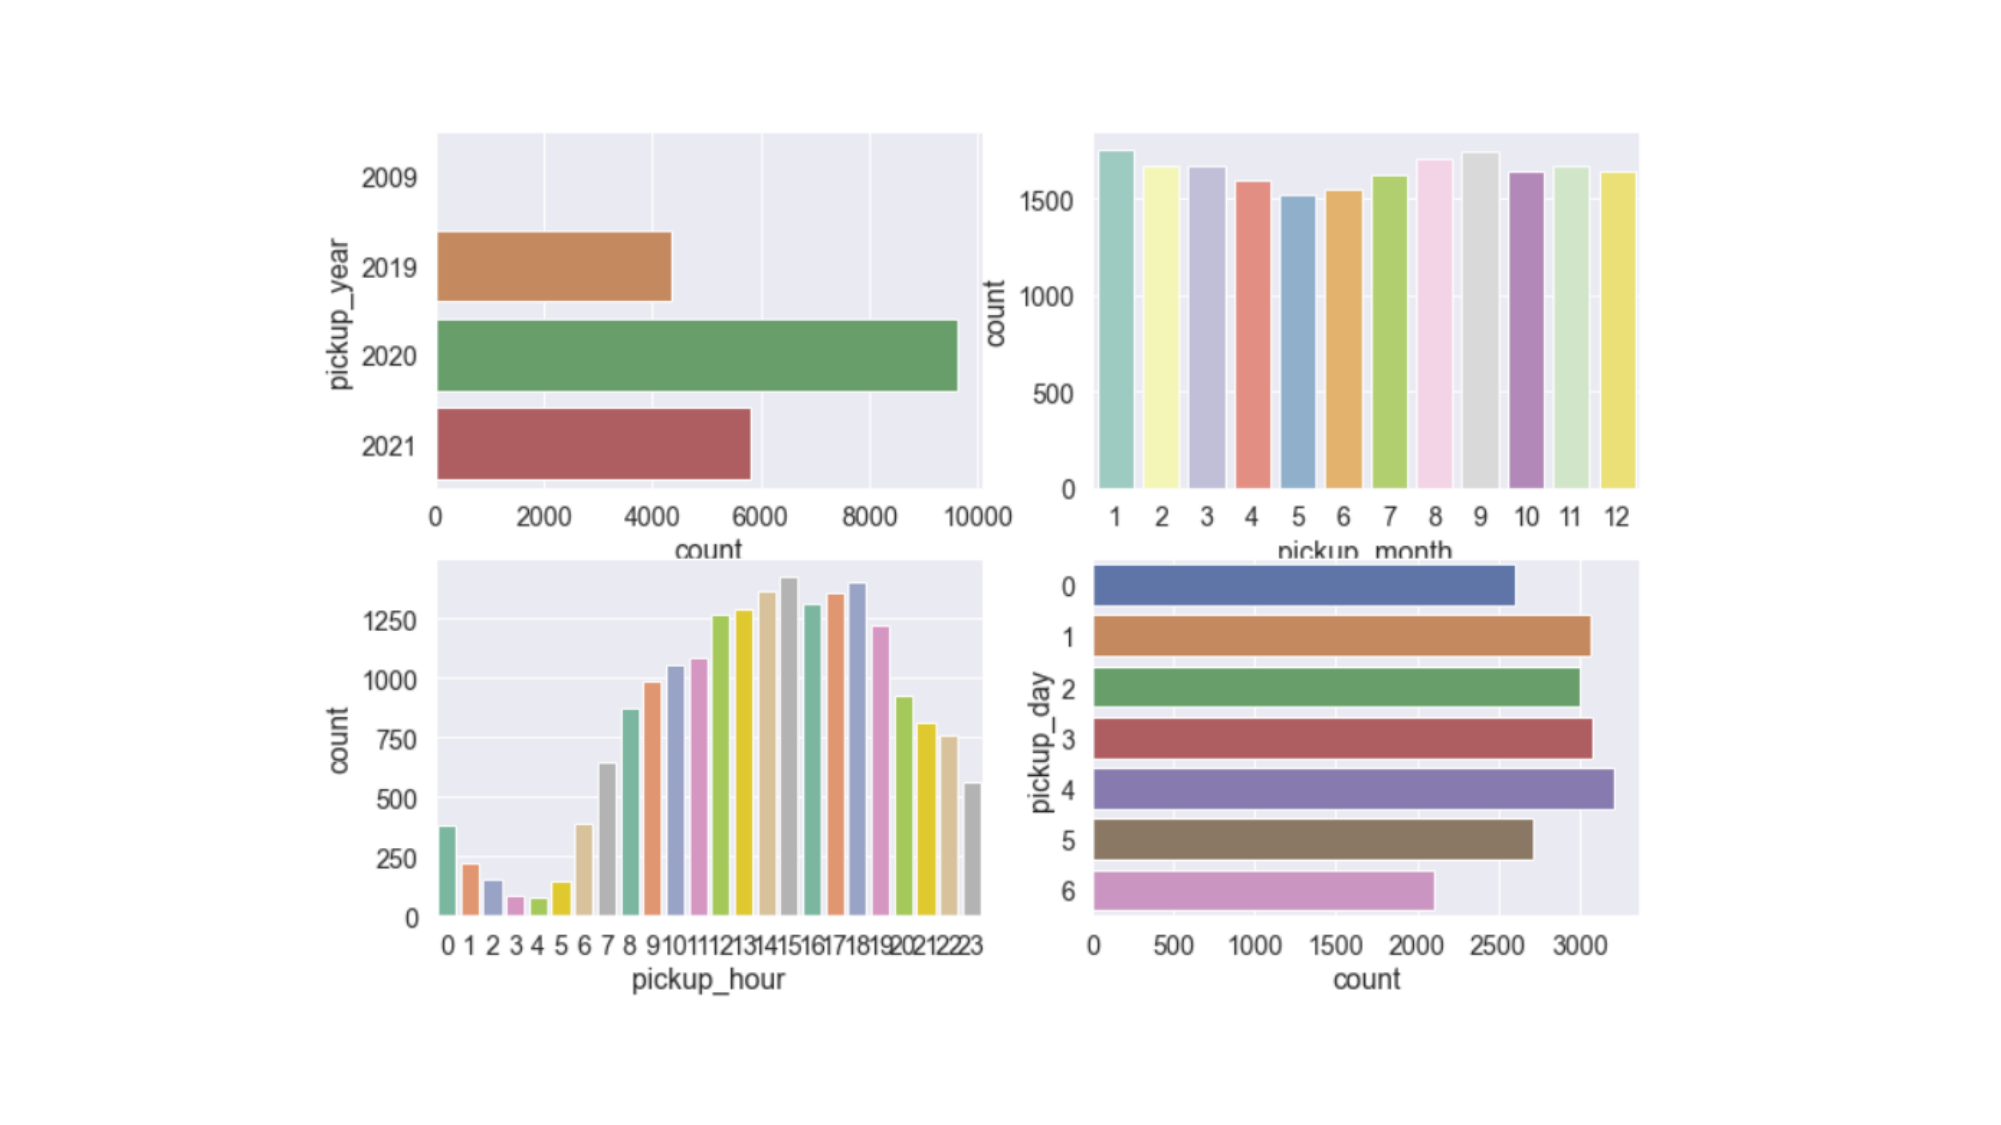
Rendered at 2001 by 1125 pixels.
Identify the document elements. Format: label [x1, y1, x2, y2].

picture [292, 118, 1708, 1007]
